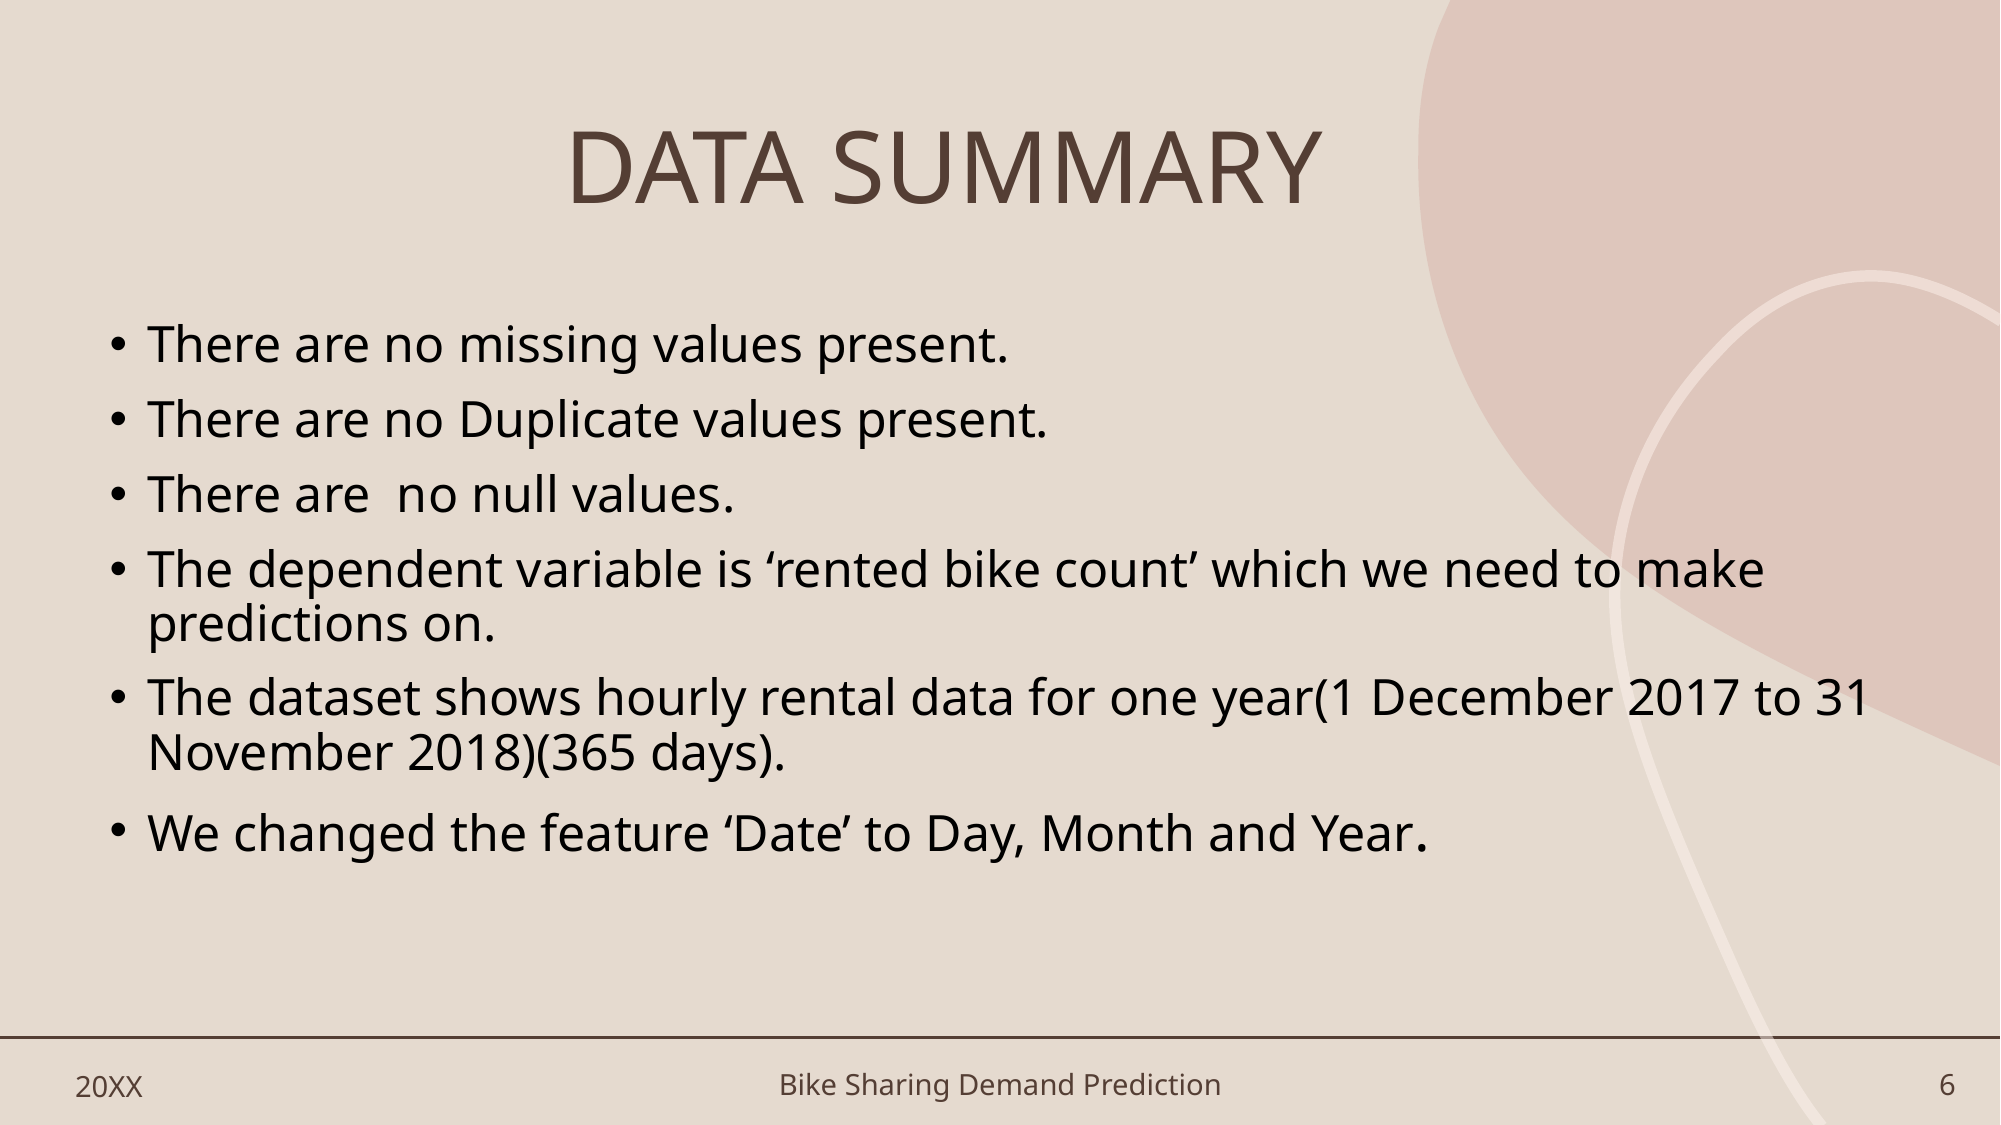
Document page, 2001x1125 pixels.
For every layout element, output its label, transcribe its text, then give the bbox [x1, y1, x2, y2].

slide_number 6 [1808, 1060, 1971, 1112]
title DATA SUMMARY [94, 115, 1820, 227]
list There are no missing values present. There are no Duplicate values present. There are no null values. The dependent variable is ‘rented bike count’ which we need to make predictions on. The dataset shows hourly rental data for one year(1 December 2017 to 31 November 2018)(365 days). We changed the feature ‘Date’ to Day, Month and Year. [94, 311, 1971, 948]
slide_number 20XX [60, 1060, 222, 1112]
footer Bike Sharing Demand Prediction [718, 1060, 1283, 1112]
